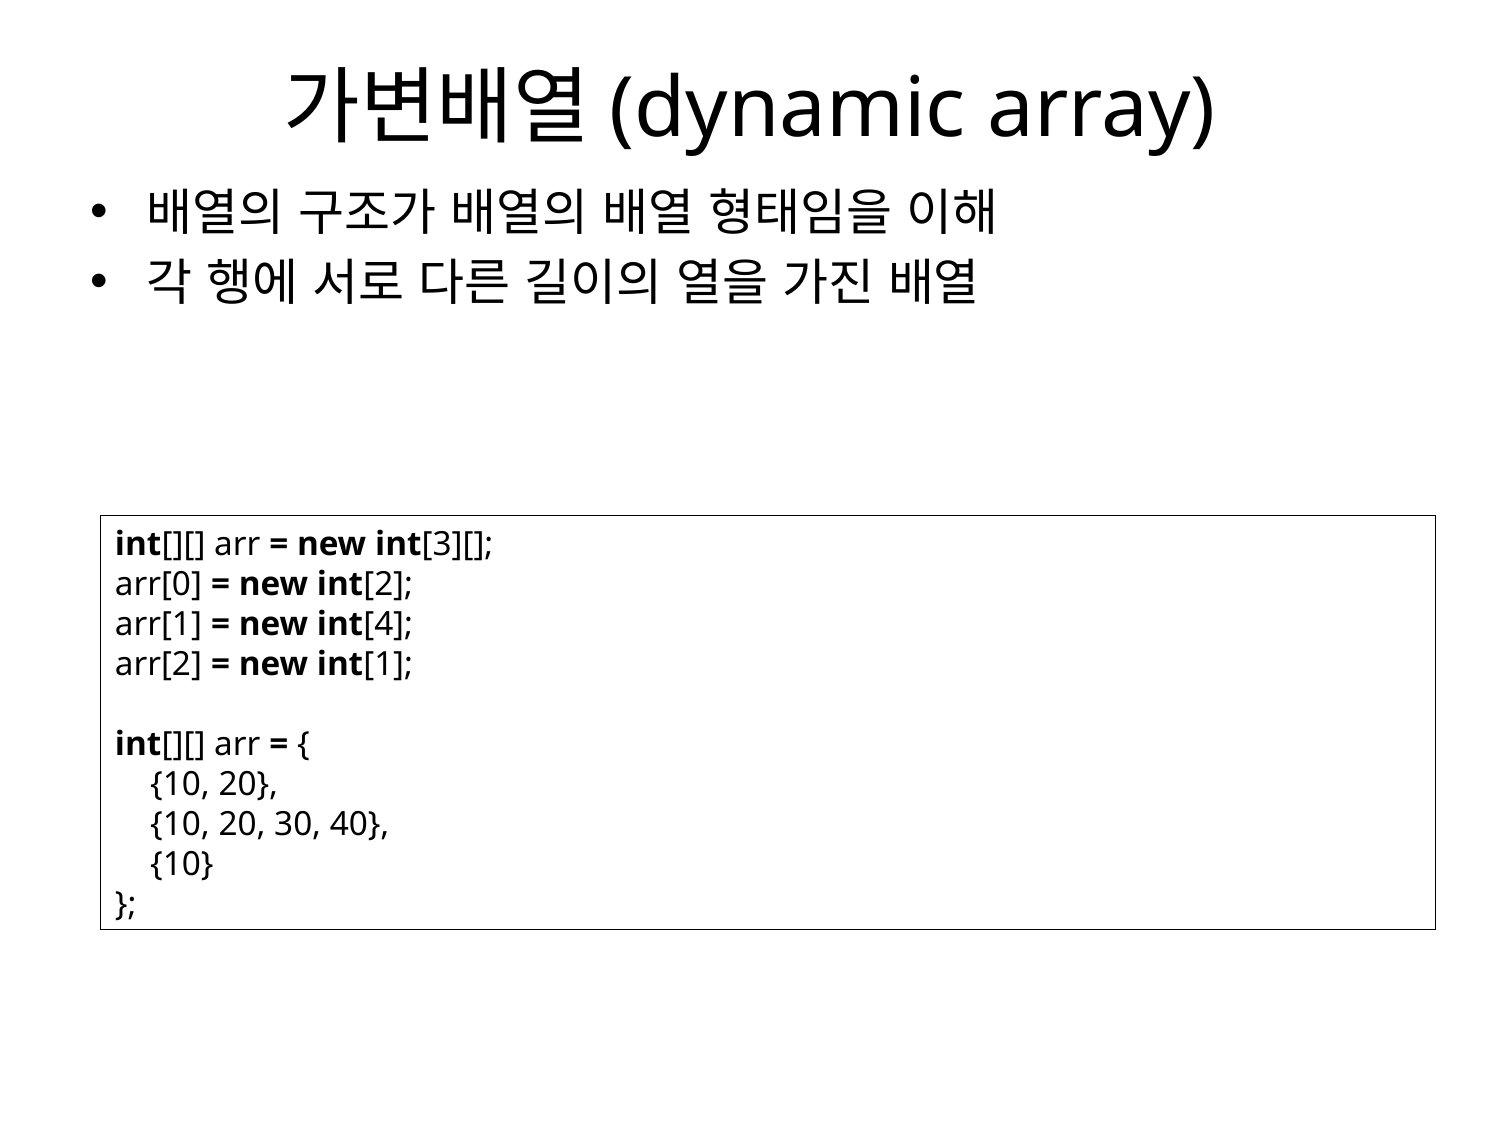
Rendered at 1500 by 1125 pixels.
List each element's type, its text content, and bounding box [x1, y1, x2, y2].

title 가변배열(dynamic array) [75, 45, 1425, 161]
text_box int[][] arr = new int[3][]; arr[0] = new int[2]; arr[1] = new int[4]; arr[2] = new int[1]; int[][] arr = { {10, 20}, {10, 20, 30, 40}, {10} }; [100, 515, 1436, 930]
list 배열의 구조가 배열의 배열 형태임을 이해 각 행에 서로 다른 길이의 열을 가진 배열 [75, 172, 1425, 1005]
